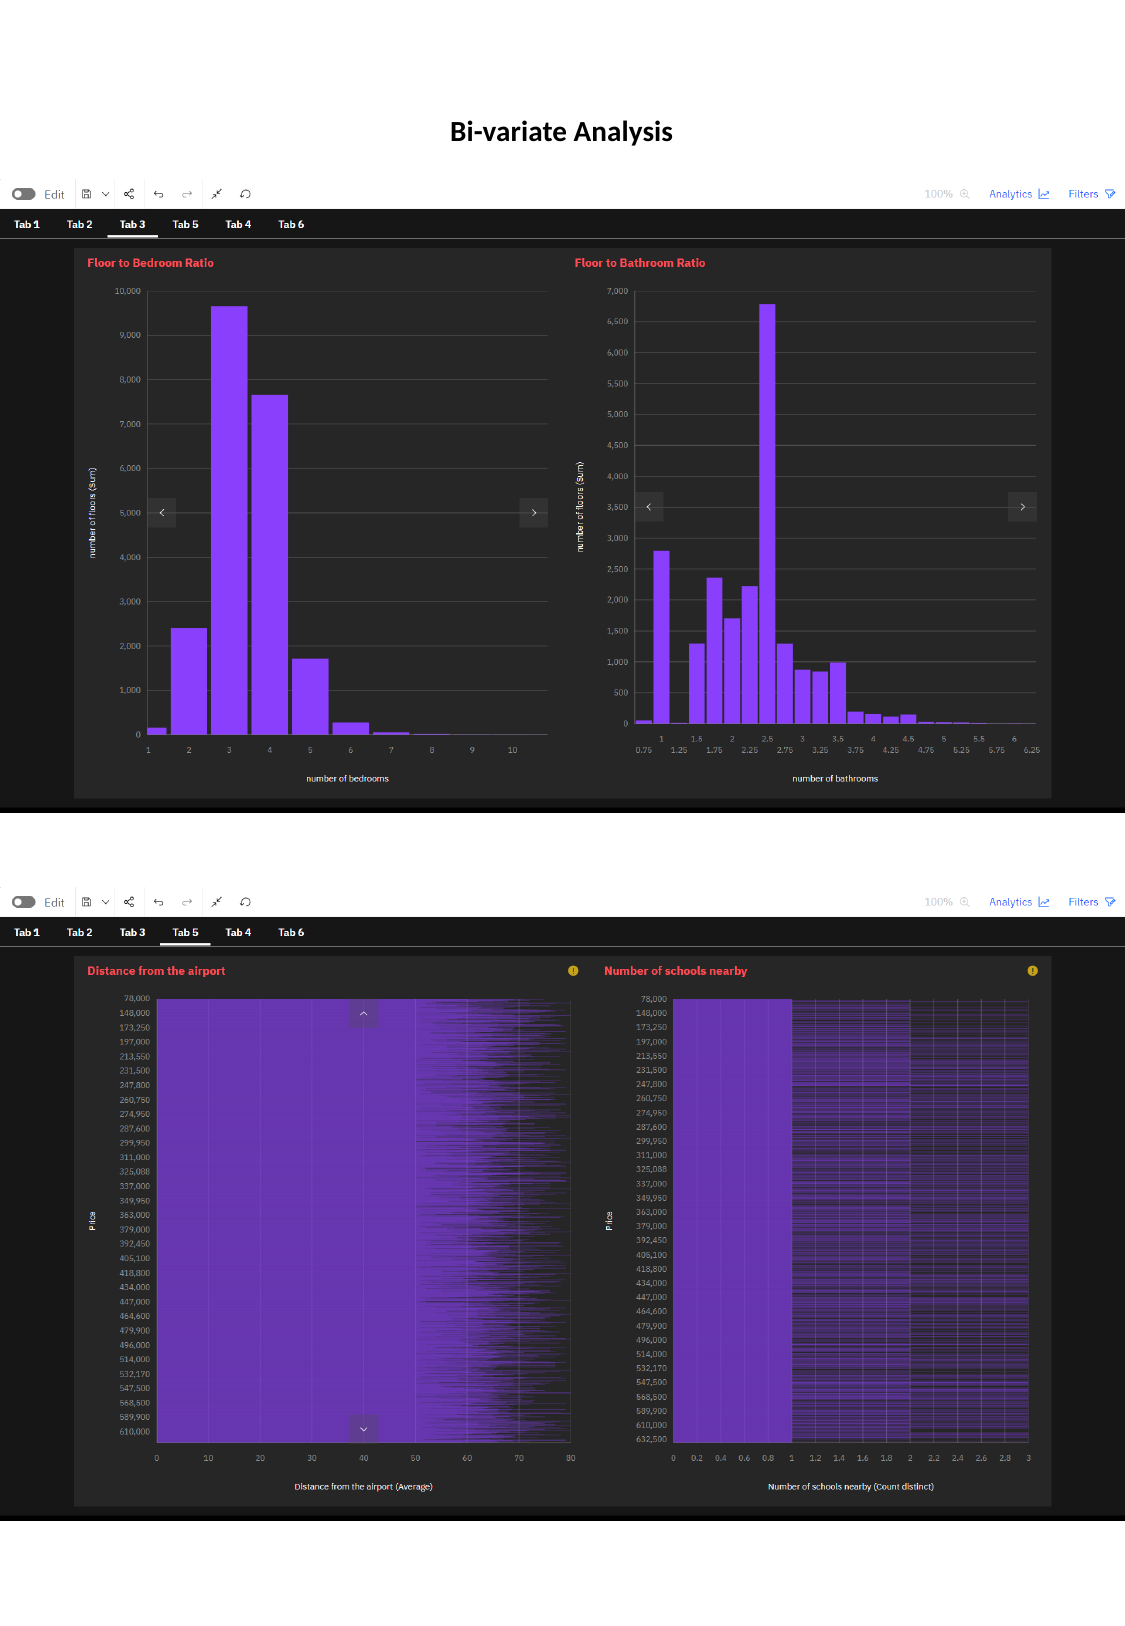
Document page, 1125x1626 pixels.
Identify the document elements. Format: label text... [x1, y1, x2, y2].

text_box Bi-variate Analysis [435, 104, 690, 155]
picture [0, 179, 1125, 813]
picture [0, 887, 1125, 1521]
